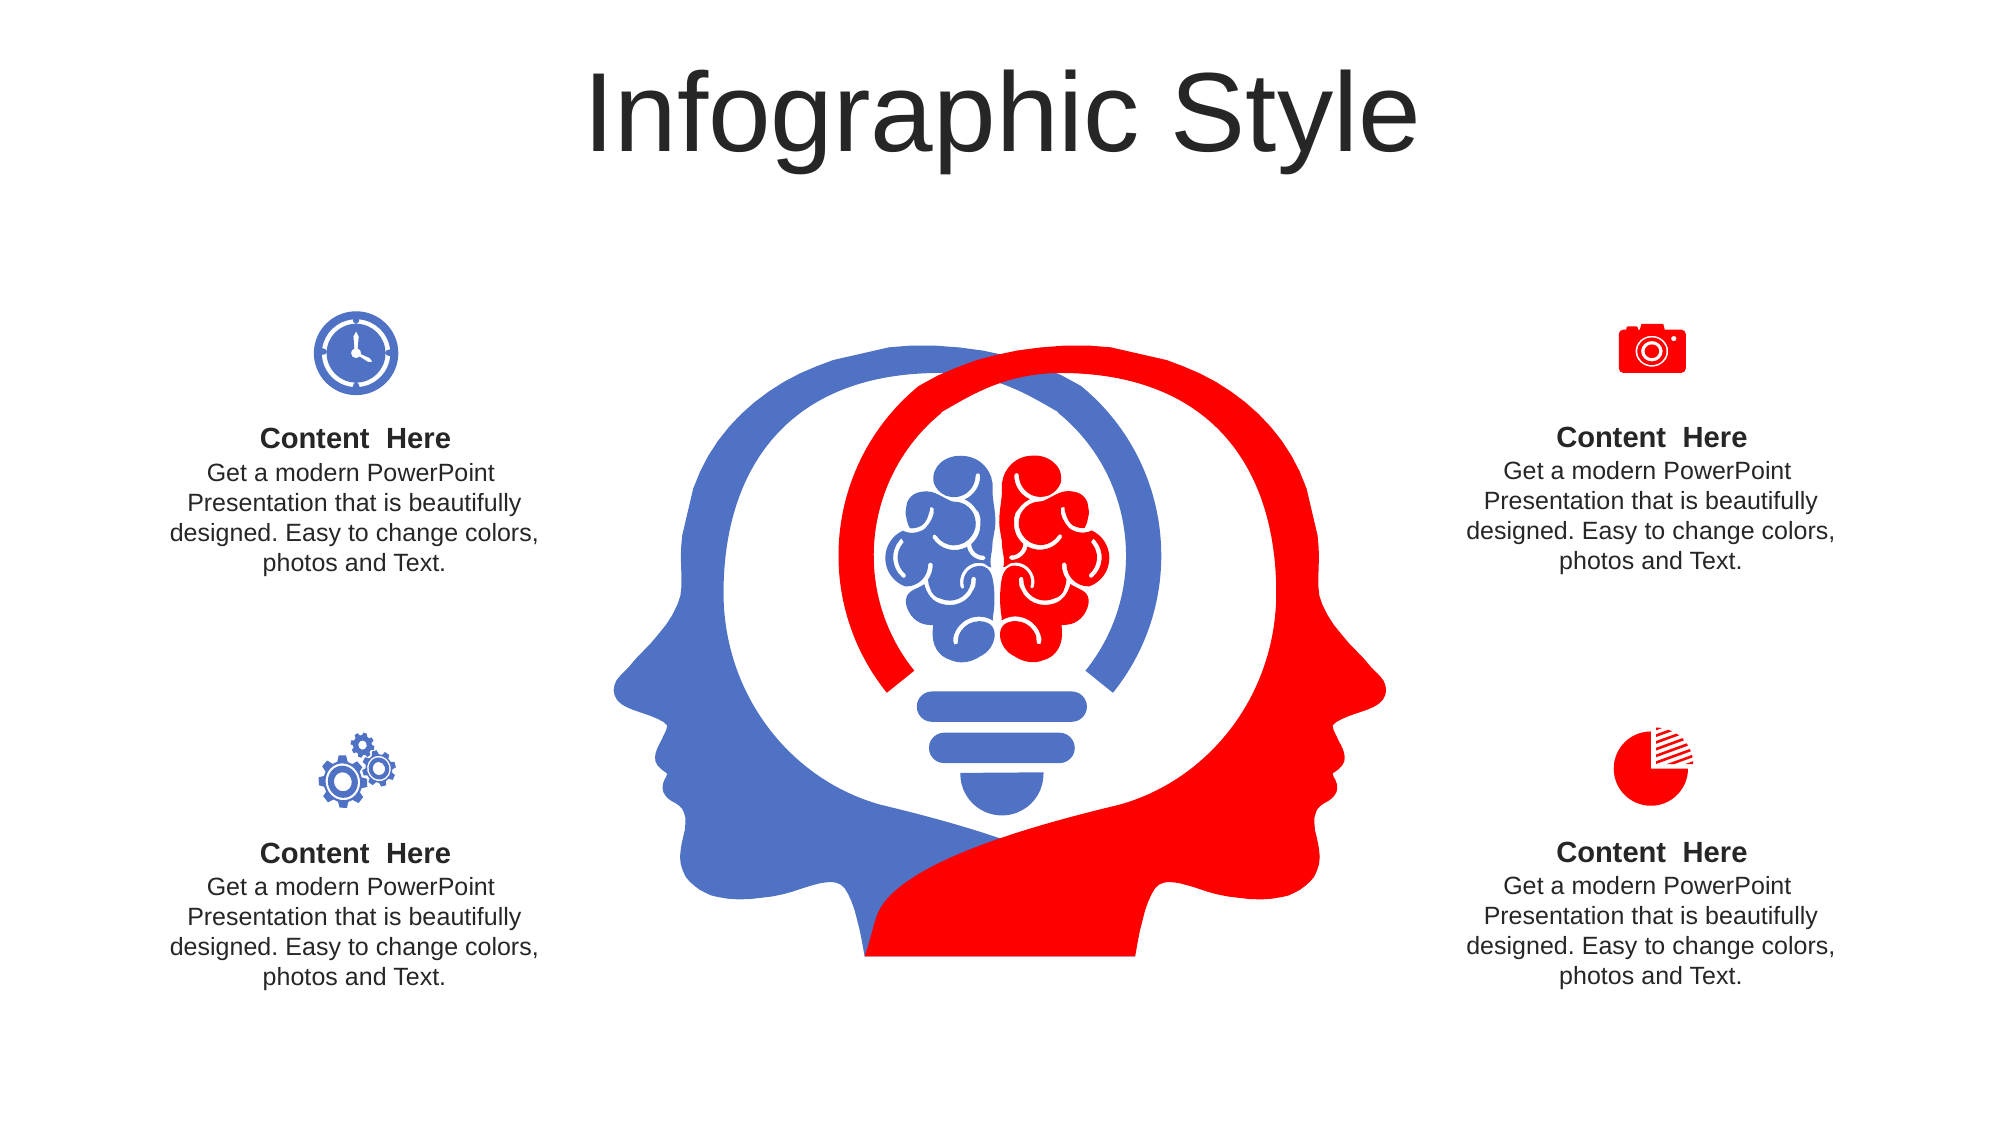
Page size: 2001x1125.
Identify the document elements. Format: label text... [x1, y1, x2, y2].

list Infographic Style [53, 55, 1952, 175]
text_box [885, 455, 1110, 663]
text_box [1617, 322, 1687, 374]
text_box [317, 731, 398, 809]
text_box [1434, 410, 1870, 584]
text_box [1612, 730, 1690, 807]
text_box [1655, 726, 1695, 766]
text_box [1434, 825, 1870, 999]
text_box [312, 310, 400, 397]
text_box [613, 345, 1387, 957]
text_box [137, 826, 574, 1000]
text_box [137, 411, 574, 586]
